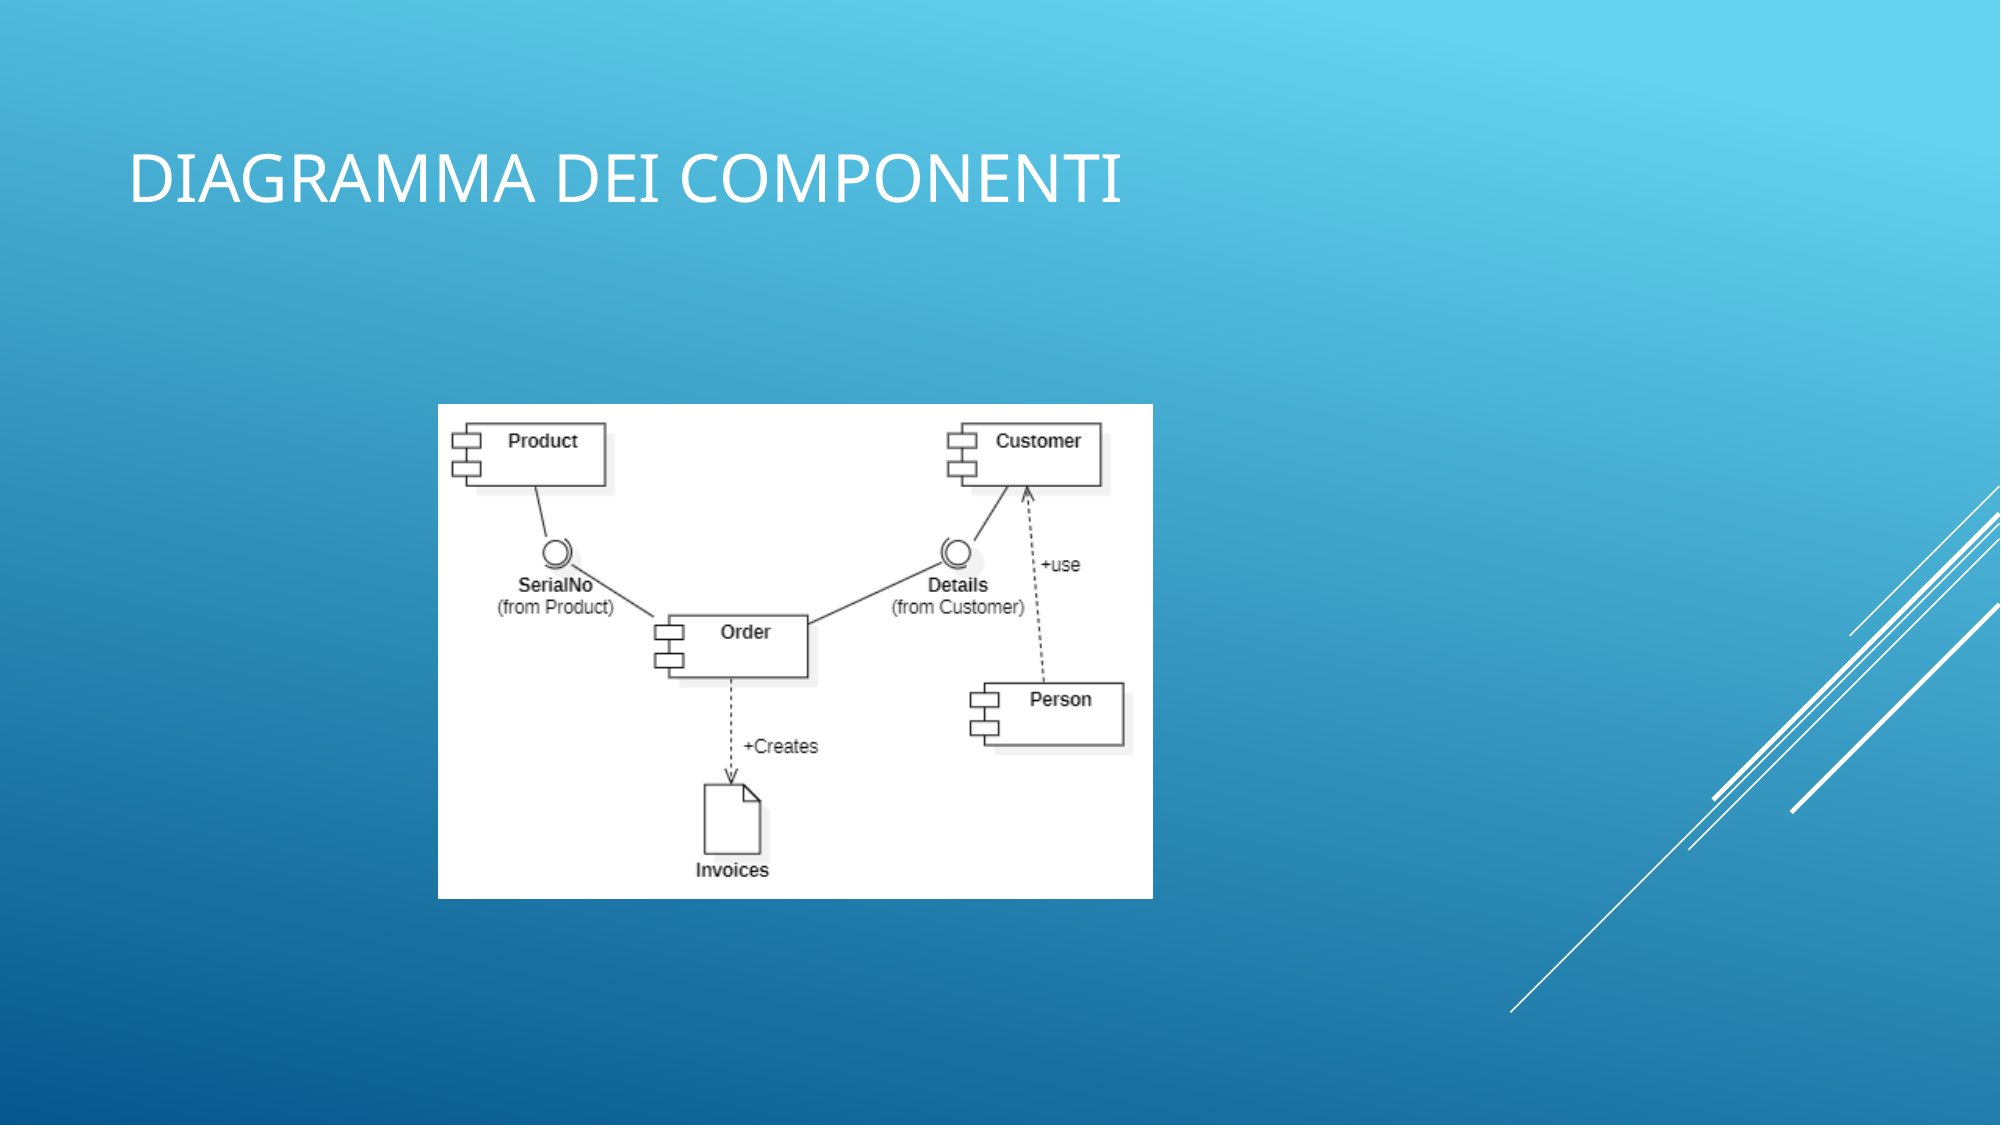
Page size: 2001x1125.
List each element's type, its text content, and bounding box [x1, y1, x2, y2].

picture [438, 404, 1153, 899]
title DIAGRAMMA DEI COMPONENTI [112, 112, 1763, 240]
